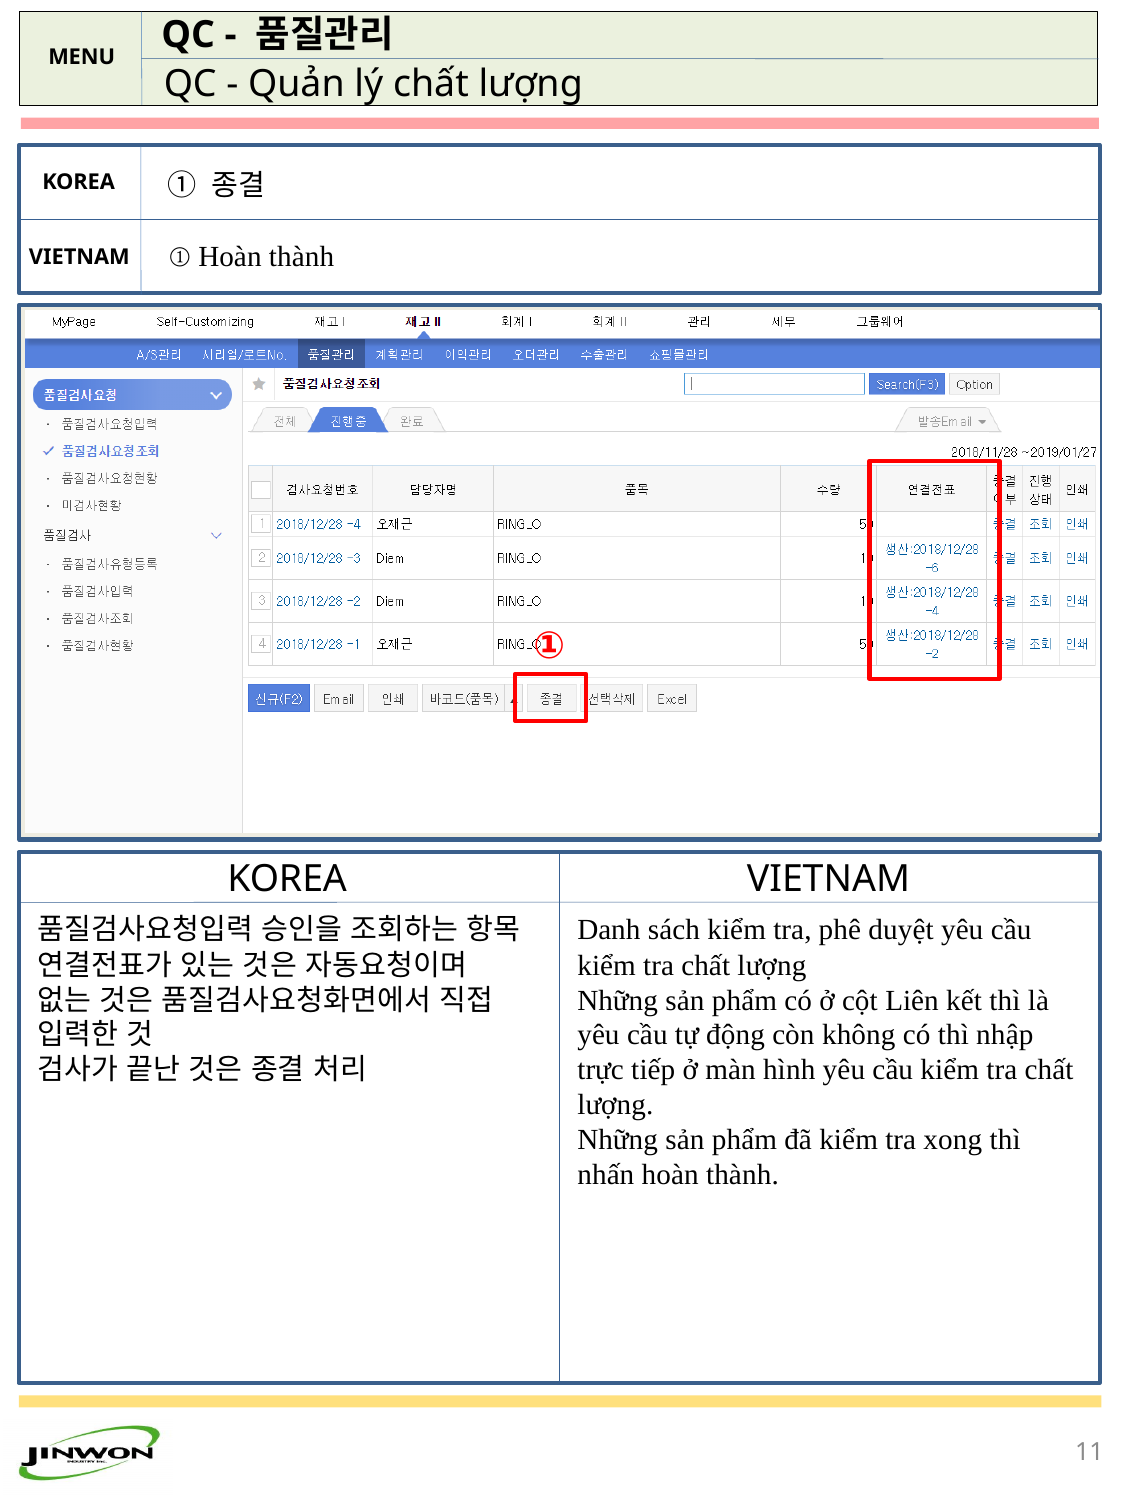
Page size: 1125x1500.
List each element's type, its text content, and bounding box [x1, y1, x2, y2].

slide_number 11 [856, 1412, 1119, 1493]
picture [3, 1417, 173, 1495]
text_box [25, 310, 1100, 833]
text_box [22, 903, 1097, 1202]
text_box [152, 158, 1100, 281]
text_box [146, 2, 1100, 113]
